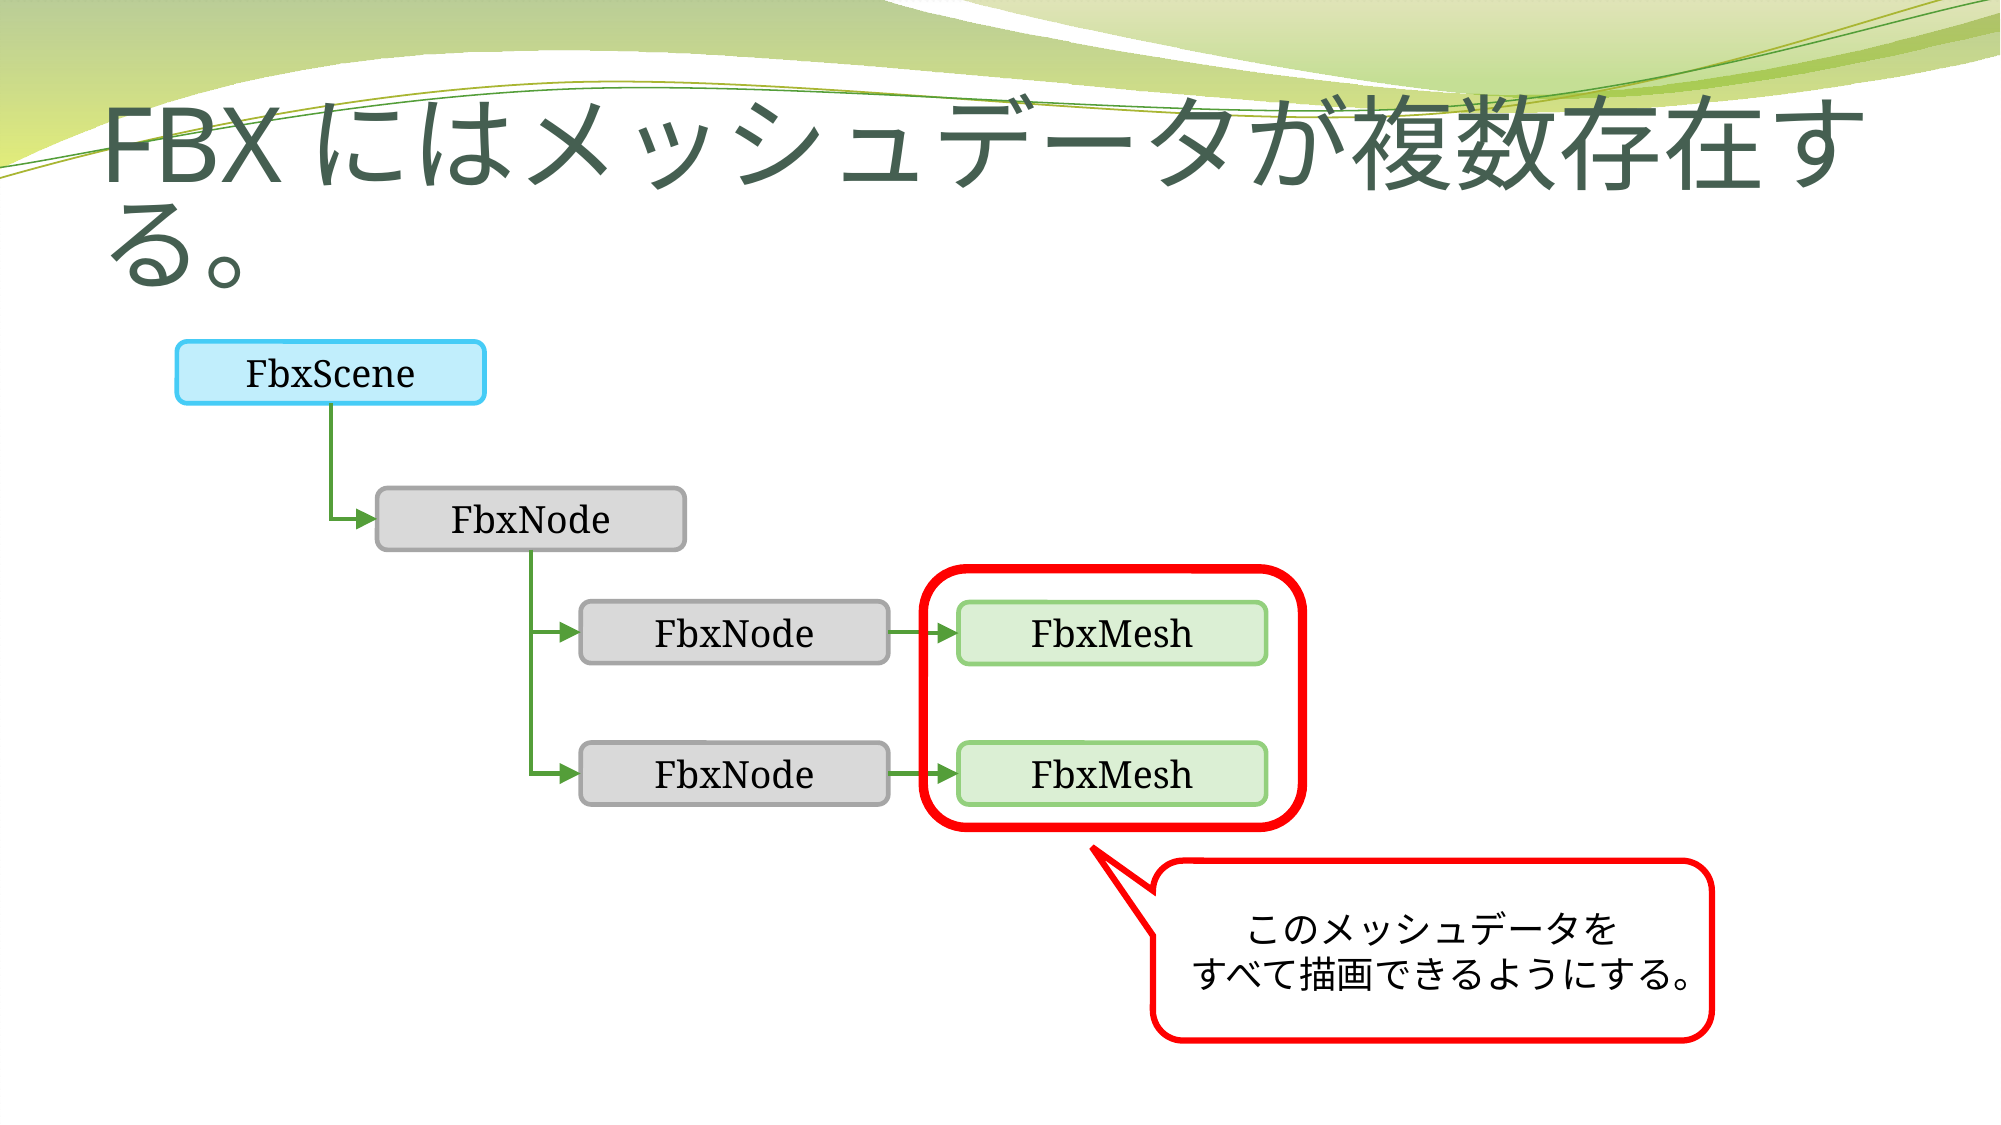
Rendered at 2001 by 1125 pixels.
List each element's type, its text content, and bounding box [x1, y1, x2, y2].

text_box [296, 437, 412, 485]
text_box [922, 568, 1303, 828]
text_box FbxScene [176, 340, 486, 404]
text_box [443, 636, 668, 687]
text_box FbxNode [376, 487, 686, 551]
title FBXにはメッシュデータが複数存在する。 [99, 115, 1900, 303]
text_box FbxNode [580, 742, 889, 805]
text_box このメッシュデータを すべて描画できるようにする。 [1091, 846, 1713, 1042]
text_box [514, 566, 597, 616]
text_box FbxNode [580, 600, 889, 664]
